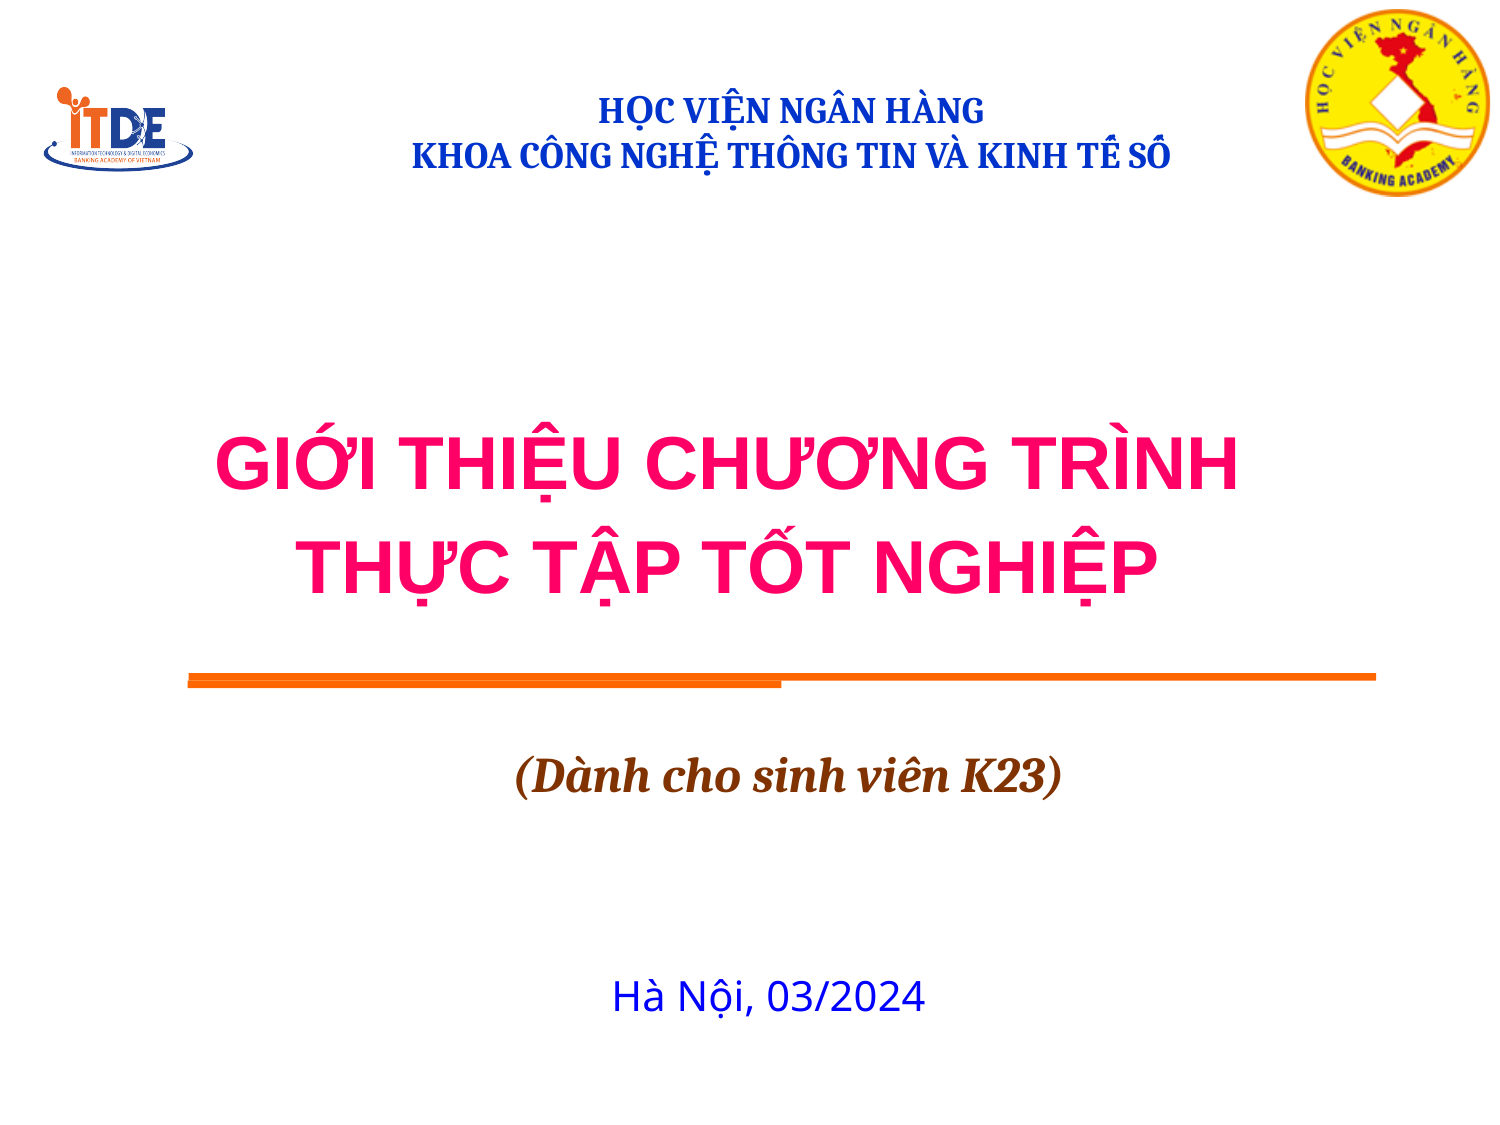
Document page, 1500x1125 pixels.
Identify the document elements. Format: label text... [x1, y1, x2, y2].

subtitle (Dành cho sinh viên K23) [188, 726, 1377, 846]
text_box Hà Nội, 03/2024 [112, 962, 1425, 1028]
title GIỚI THIỆU CHƯƠNG TRÌNH THỰC TẬP TỐT NGHIỆP [0, 373, 1478, 636]
picture [5, 0, 231, 259]
picture [1305, 9, 1491, 197]
